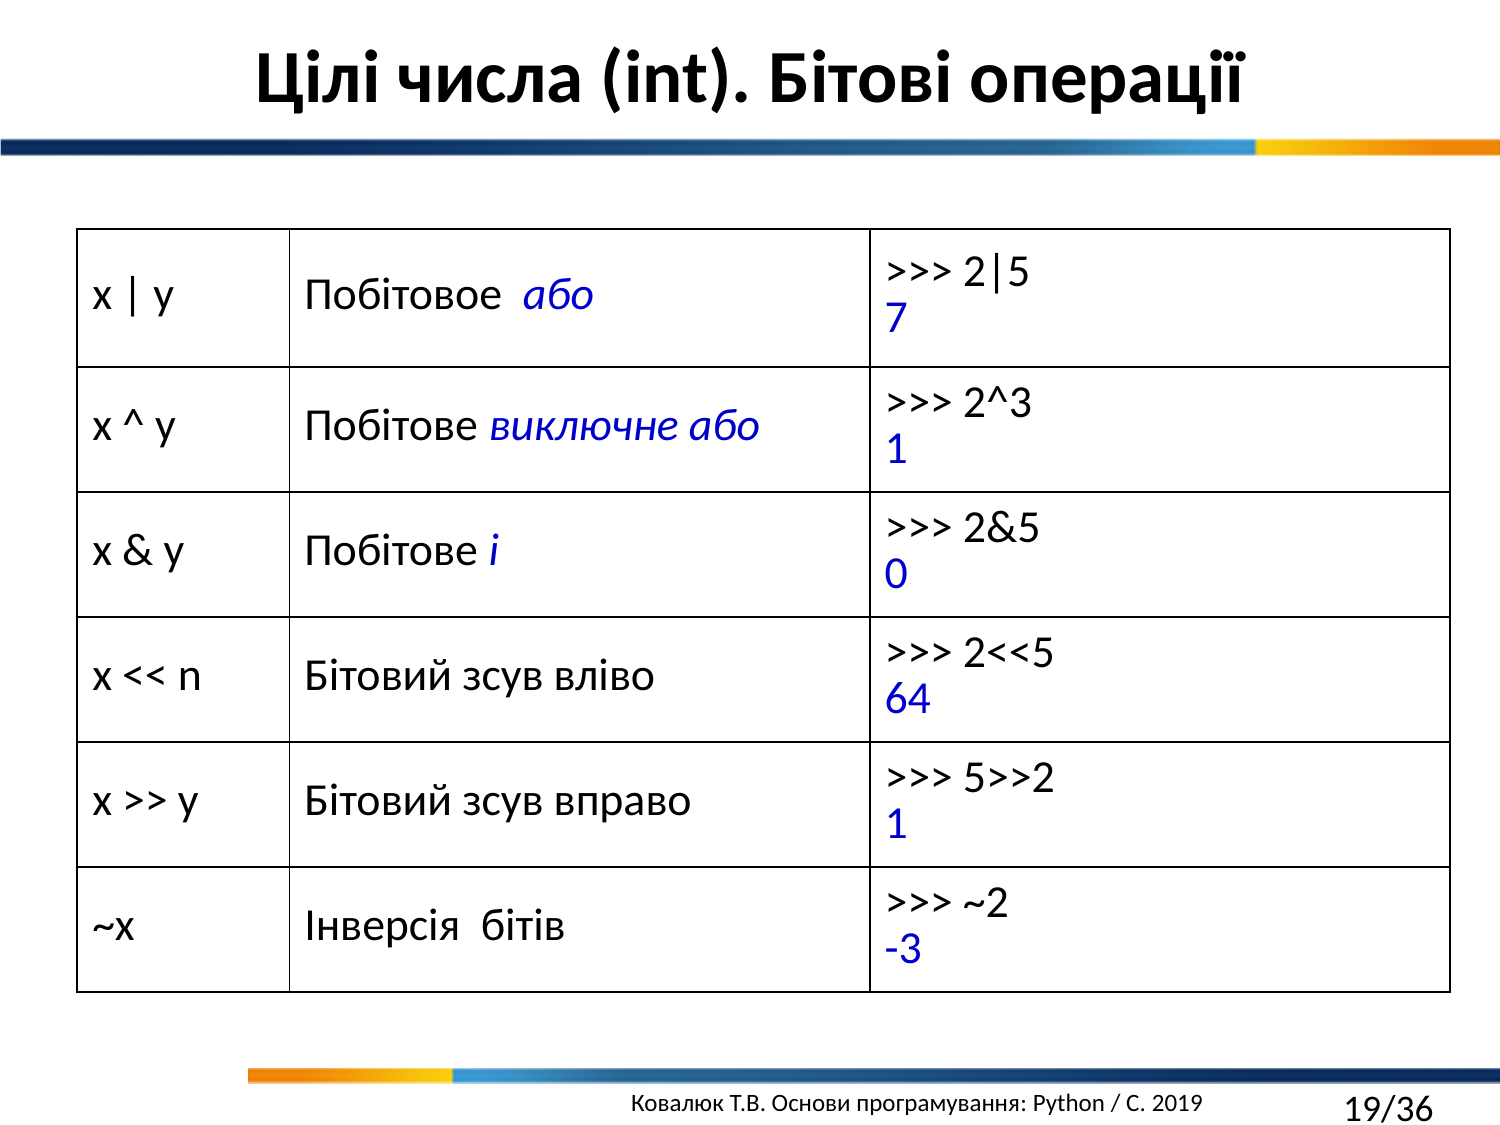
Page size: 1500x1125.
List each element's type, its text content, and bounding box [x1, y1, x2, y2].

table_header x | y [78, 230, 289, 366]
table_cell x << n [78, 618, 289, 741]
table_cell >>> 2^3 1 [871, 368, 1449, 491]
table_cell Бітовий зсув вправо [290, 743, 869, 866]
picture [248, 1068, 1500, 1084]
table_cell Побітове і [290, 493, 869, 616]
table_cell x & y [78, 493, 289, 616]
table_header >>> 2|5 7 [871, 230, 1449, 366]
table_cell Побітове виключне або [290, 368, 869, 491]
table_cell Інверсія бітів [290, 868, 869, 991]
table_cell x >> y [78, 743, 289, 866]
table_cell x ^ y [78, 368, 289, 491]
table_cell Бітовий зсув вліво [290, 618, 869, 741]
table_header Побітовое або [290, 230, 869, 366]
table_cell >>> 5>>2 1 [871, 743, 1449, 866]
table_cell >>> ~2 -3 [871, 868, 1449, 991]
picture [2, 139, 1500, 155]
table_cell >>> 2<<5 64 [871, 618, 1449, 741]
text_box Цілі числа (int). Бітові операції [0, 20, 1500, 125]
table_cell >>> 2&5 0 [871, 493, 1449, 616]
table_cell ~x [78, 868, 289, 991]
